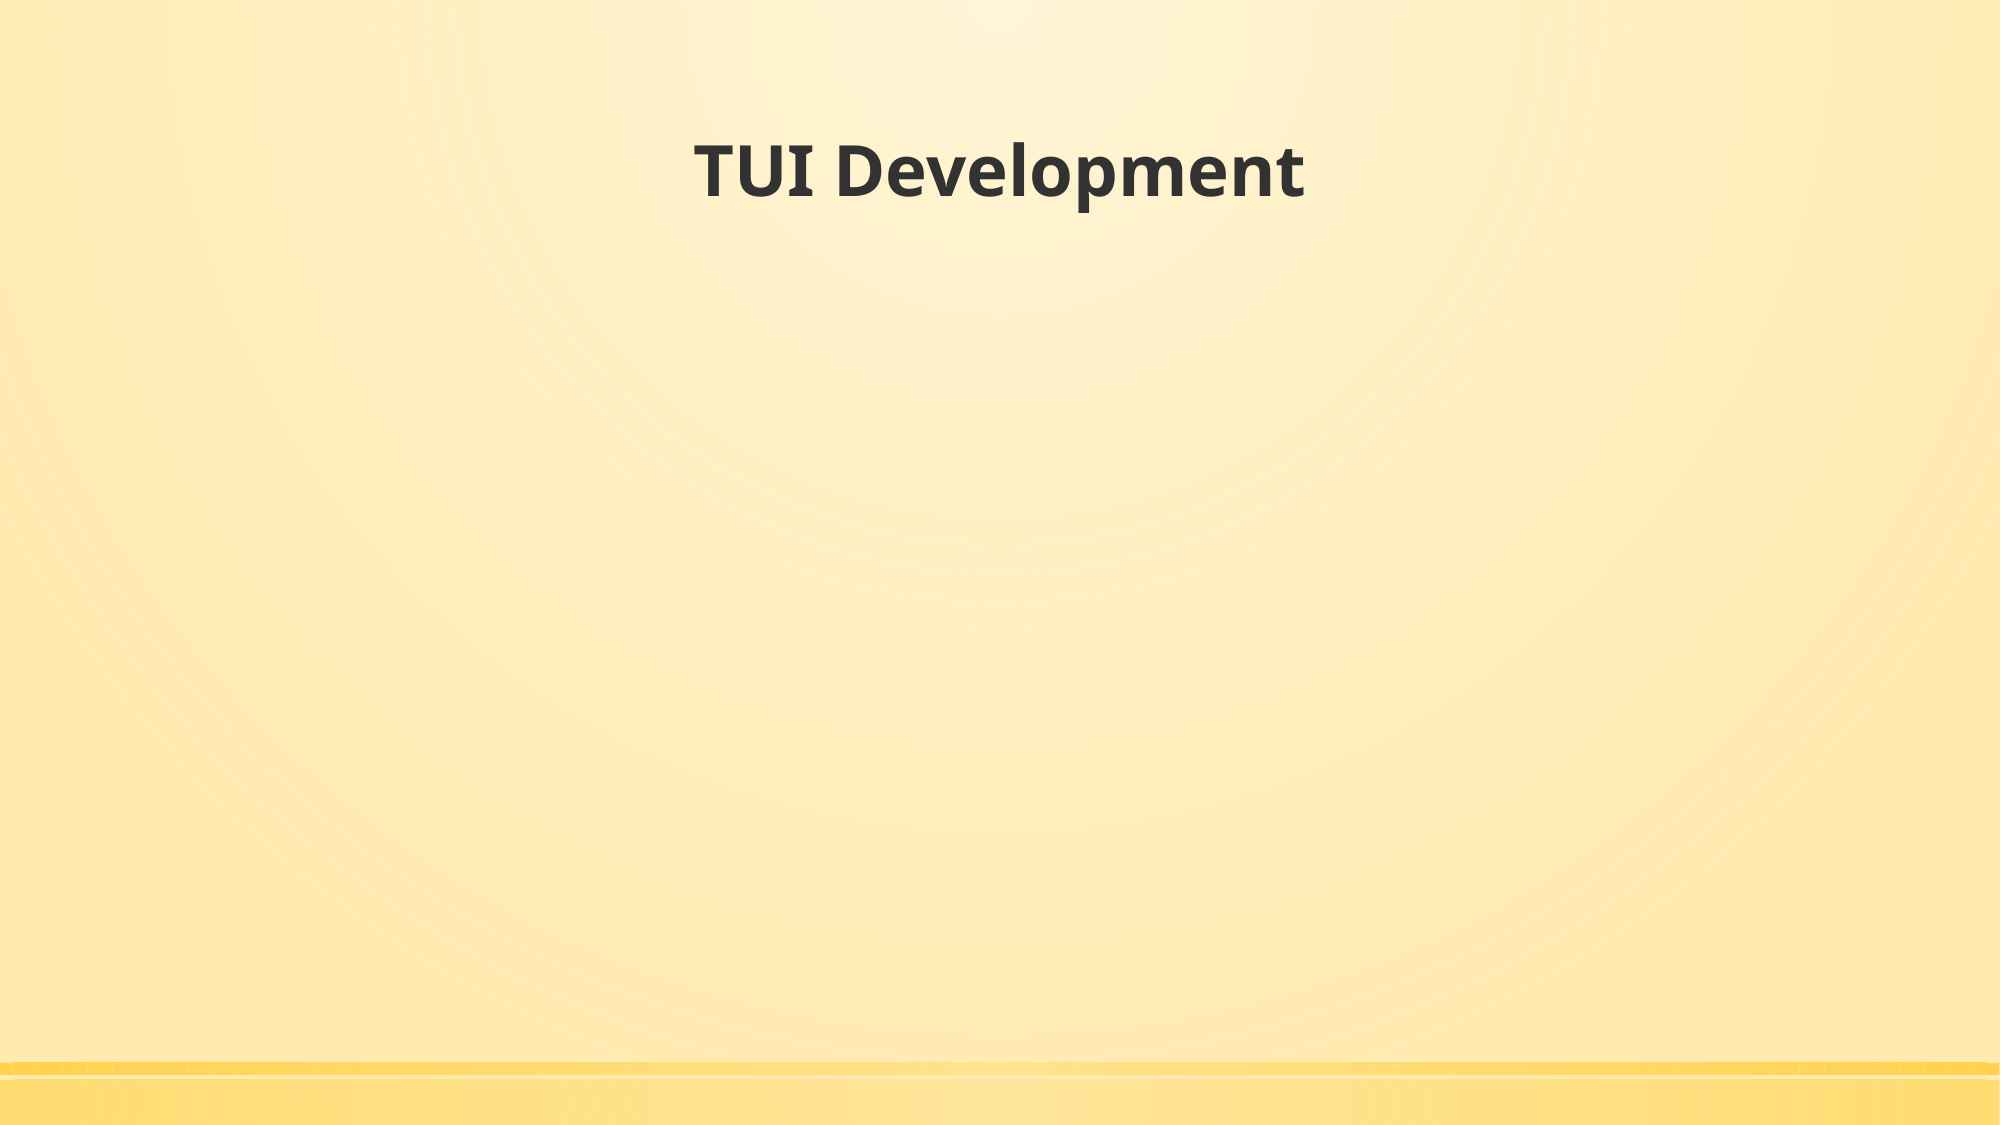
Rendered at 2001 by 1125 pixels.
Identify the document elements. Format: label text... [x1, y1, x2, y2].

title TUI Development [219, 76, 1780, 219]
